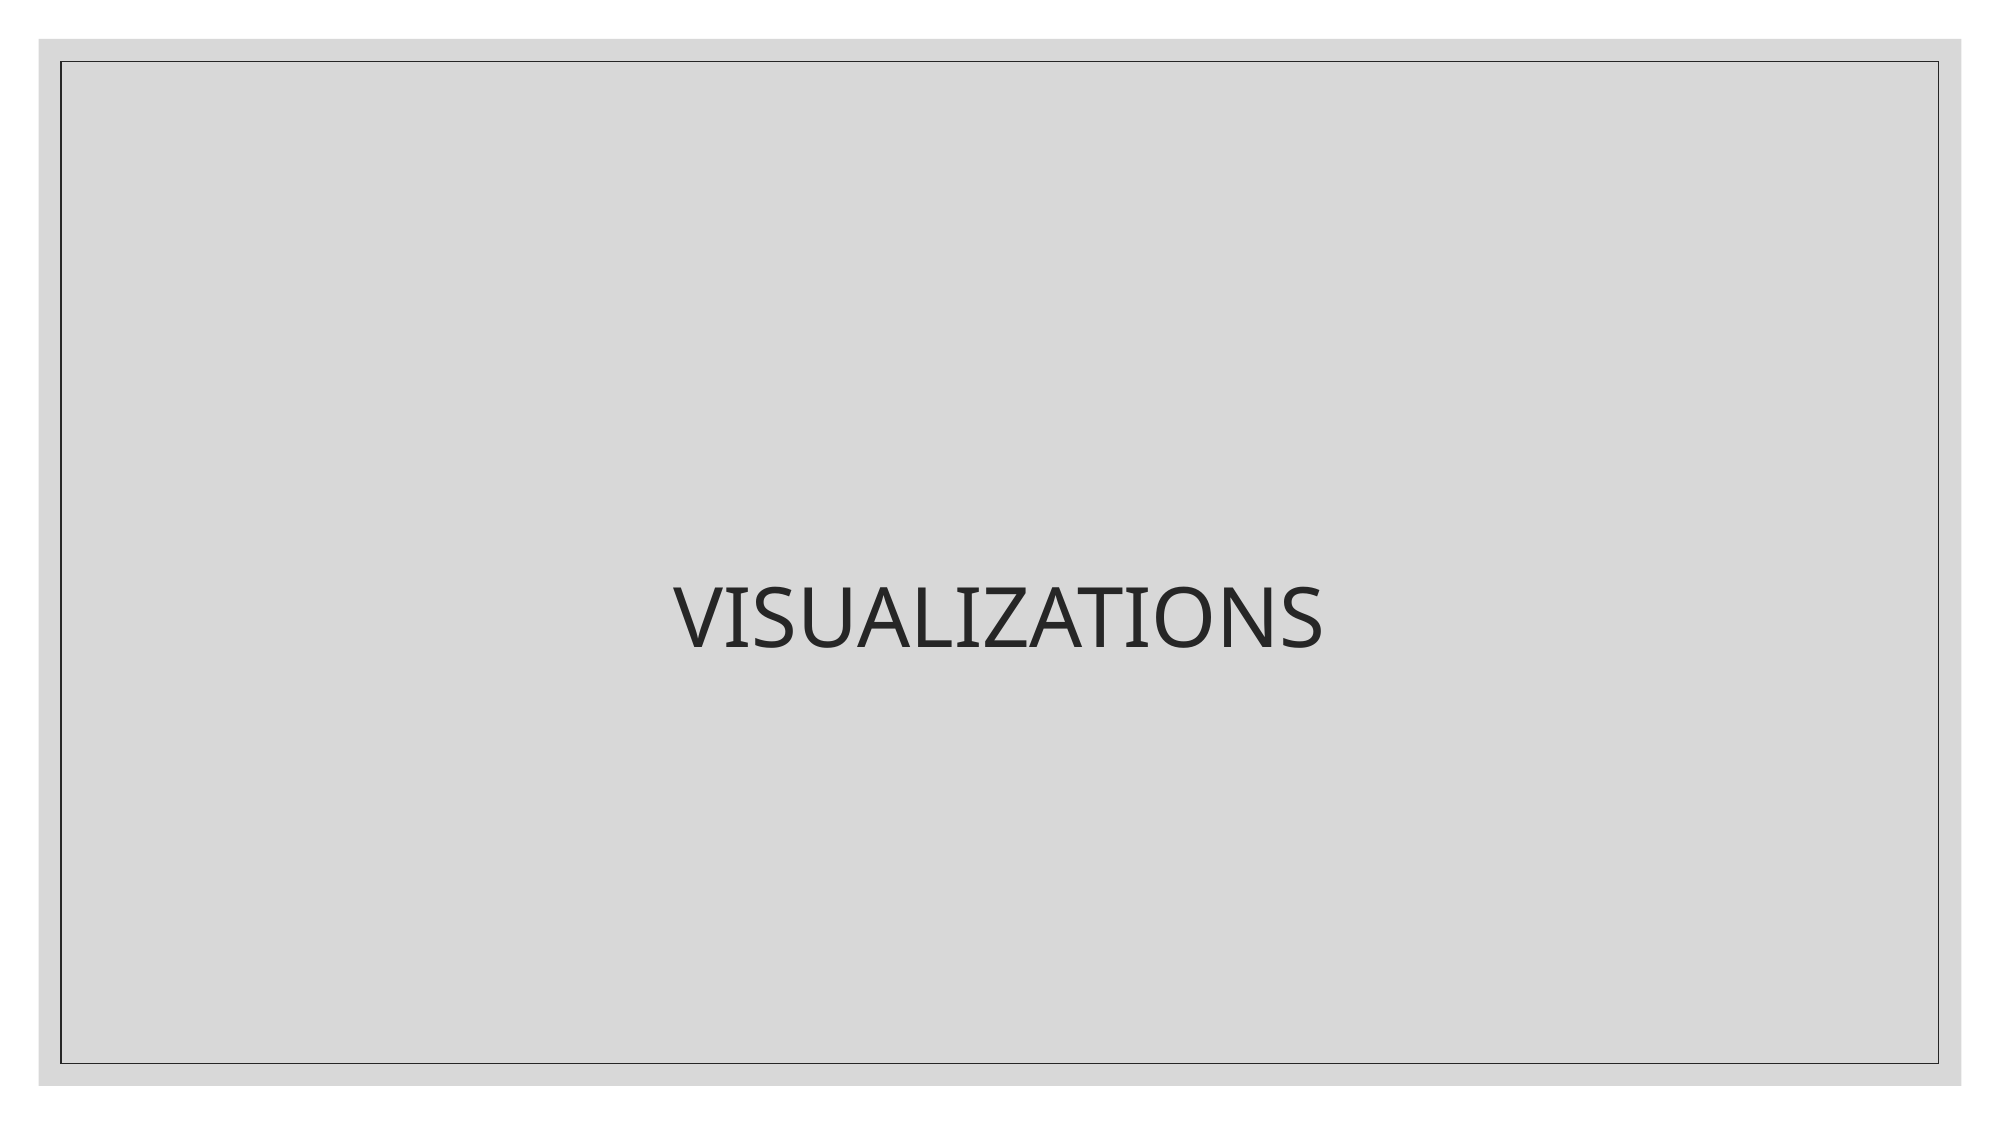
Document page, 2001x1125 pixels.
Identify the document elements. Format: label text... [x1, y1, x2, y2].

title VISUALIZATIONS [174, 407, 1825, 834]
